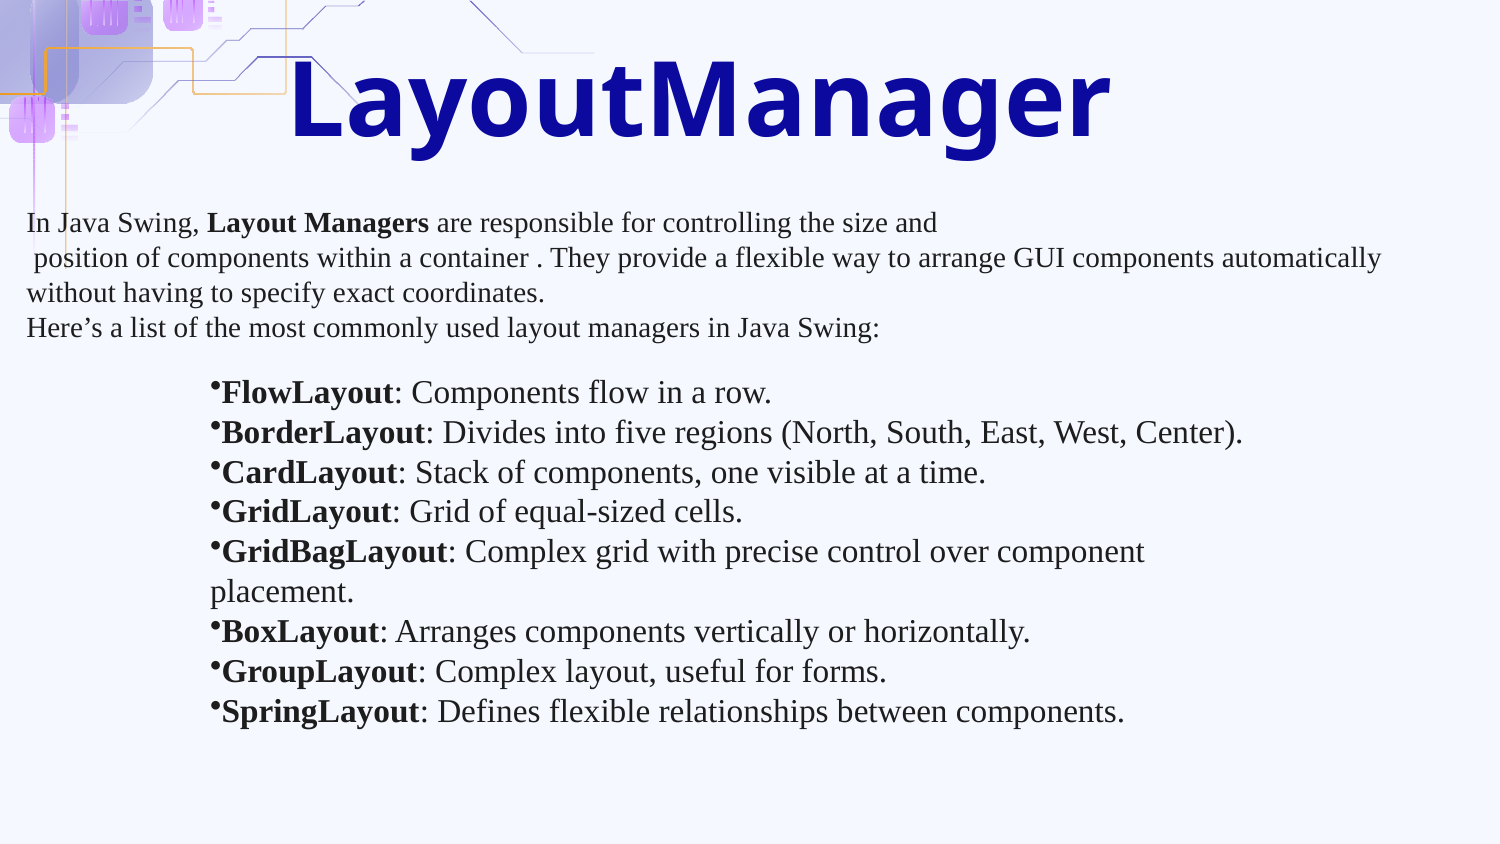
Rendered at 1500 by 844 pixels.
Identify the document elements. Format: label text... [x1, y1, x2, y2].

title LayoutManager [271, 25, 1191, 56]
subtitle In Java Swing, Layout Managers are responsible for controlling the size and position of components within a container . They provide a flexible way to arrange GUI components automatically without having to specify exact coordinates. Here’s a list of the most commonly used layout managers in Java Swing: [11, 56, 1491, 561]
text_box FlowLayout: Components flow in a row. BorderLayout: Divides into five regions (North, South, East, West, Center). CardLayout: Stack of components, one visible at a time. GridLayout: Grid of equal-sized cells. GridBagLayout: Complex grid with precise control over component placement. BoxLayout: Arranges components vertically or horizontally. GroupLayout: Complex layout, useful for forms. SpringLayout: Defines flexible relationships between components. [194, 362, 1267, 737]
